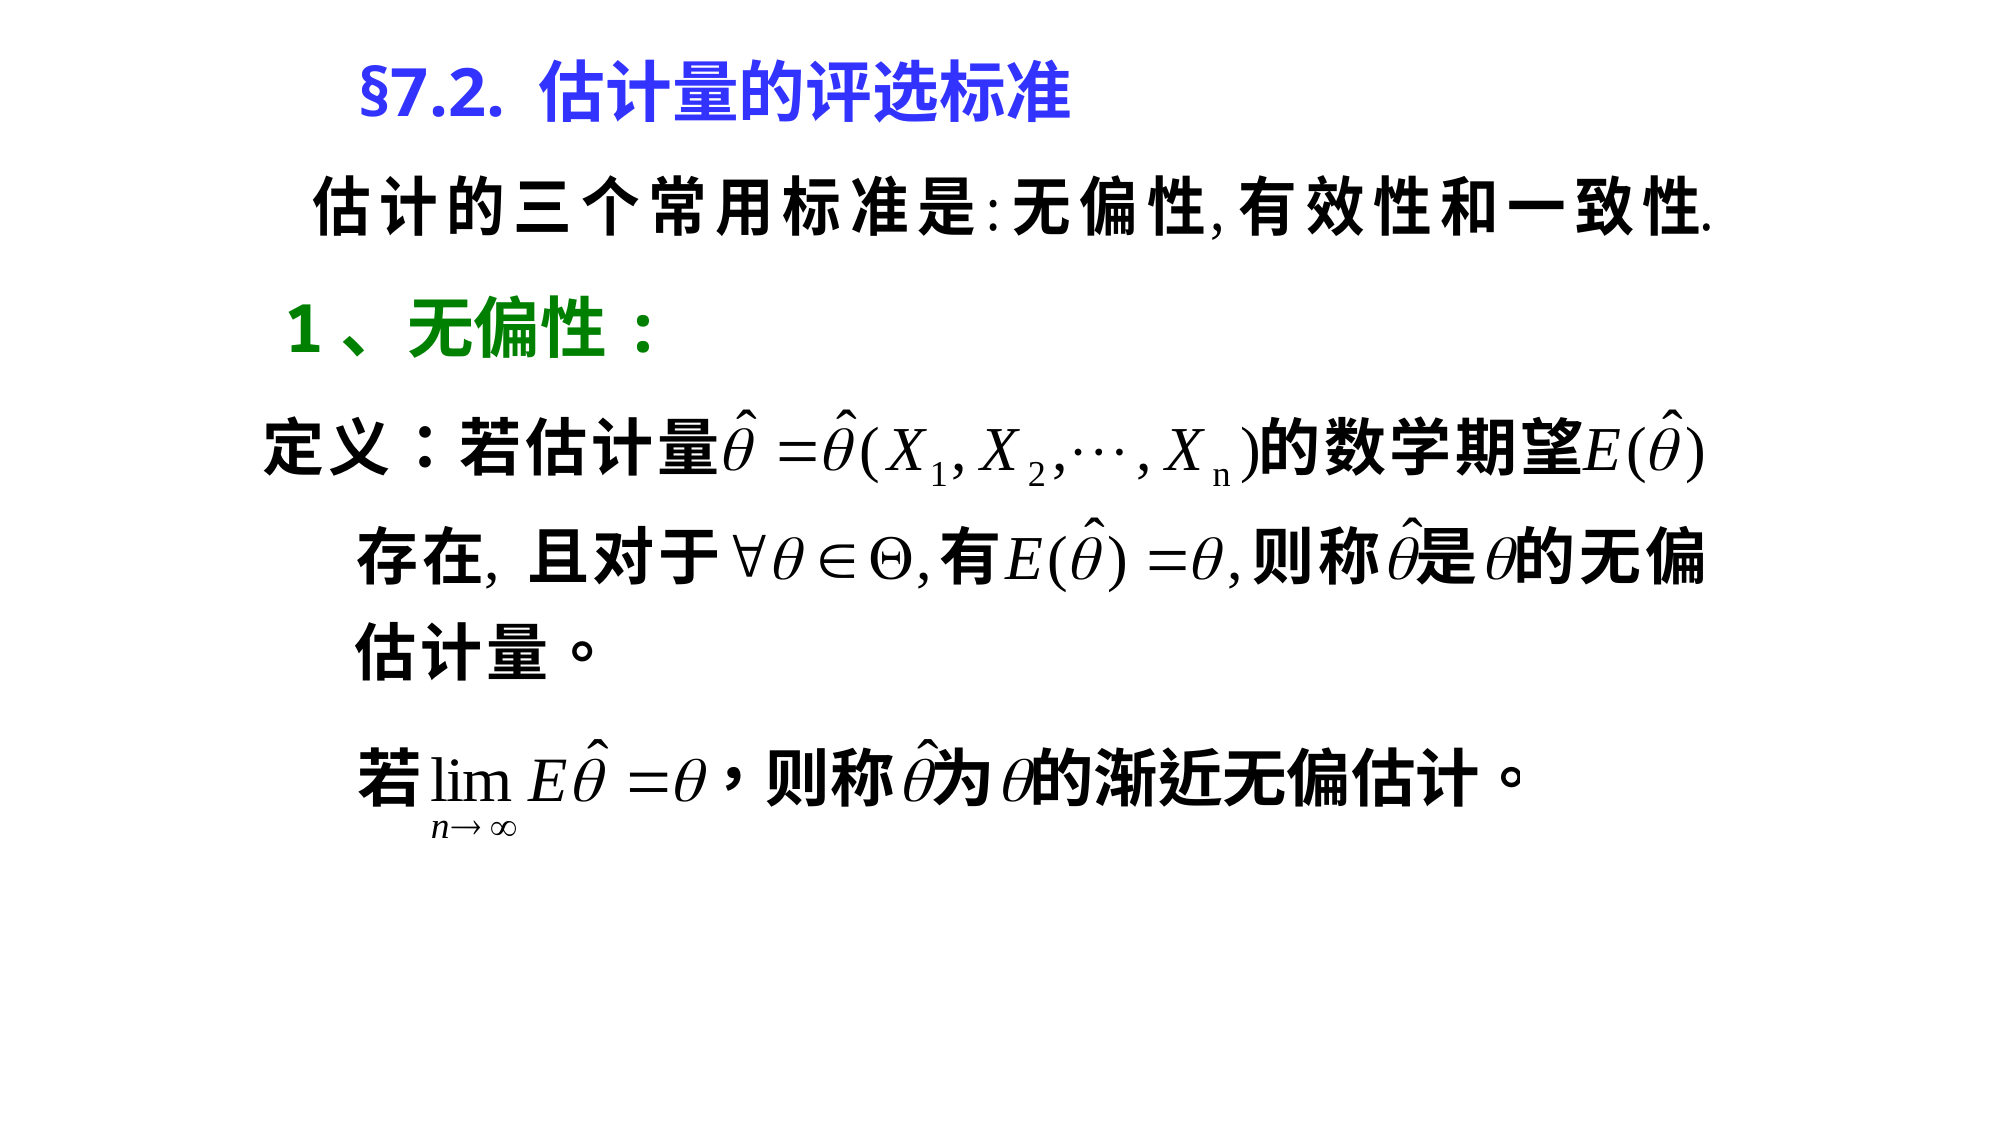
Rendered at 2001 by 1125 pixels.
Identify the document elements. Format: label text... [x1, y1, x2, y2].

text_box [349, 727, 1520, 855]
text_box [302, 160, 1722, 256]
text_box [255, 396, 1715, 703]
text_box §7.2. 估计量的评选标准 [343, 42, 1103, 138]
text_box 1、无偏性: [269, 278, 678, 374]
